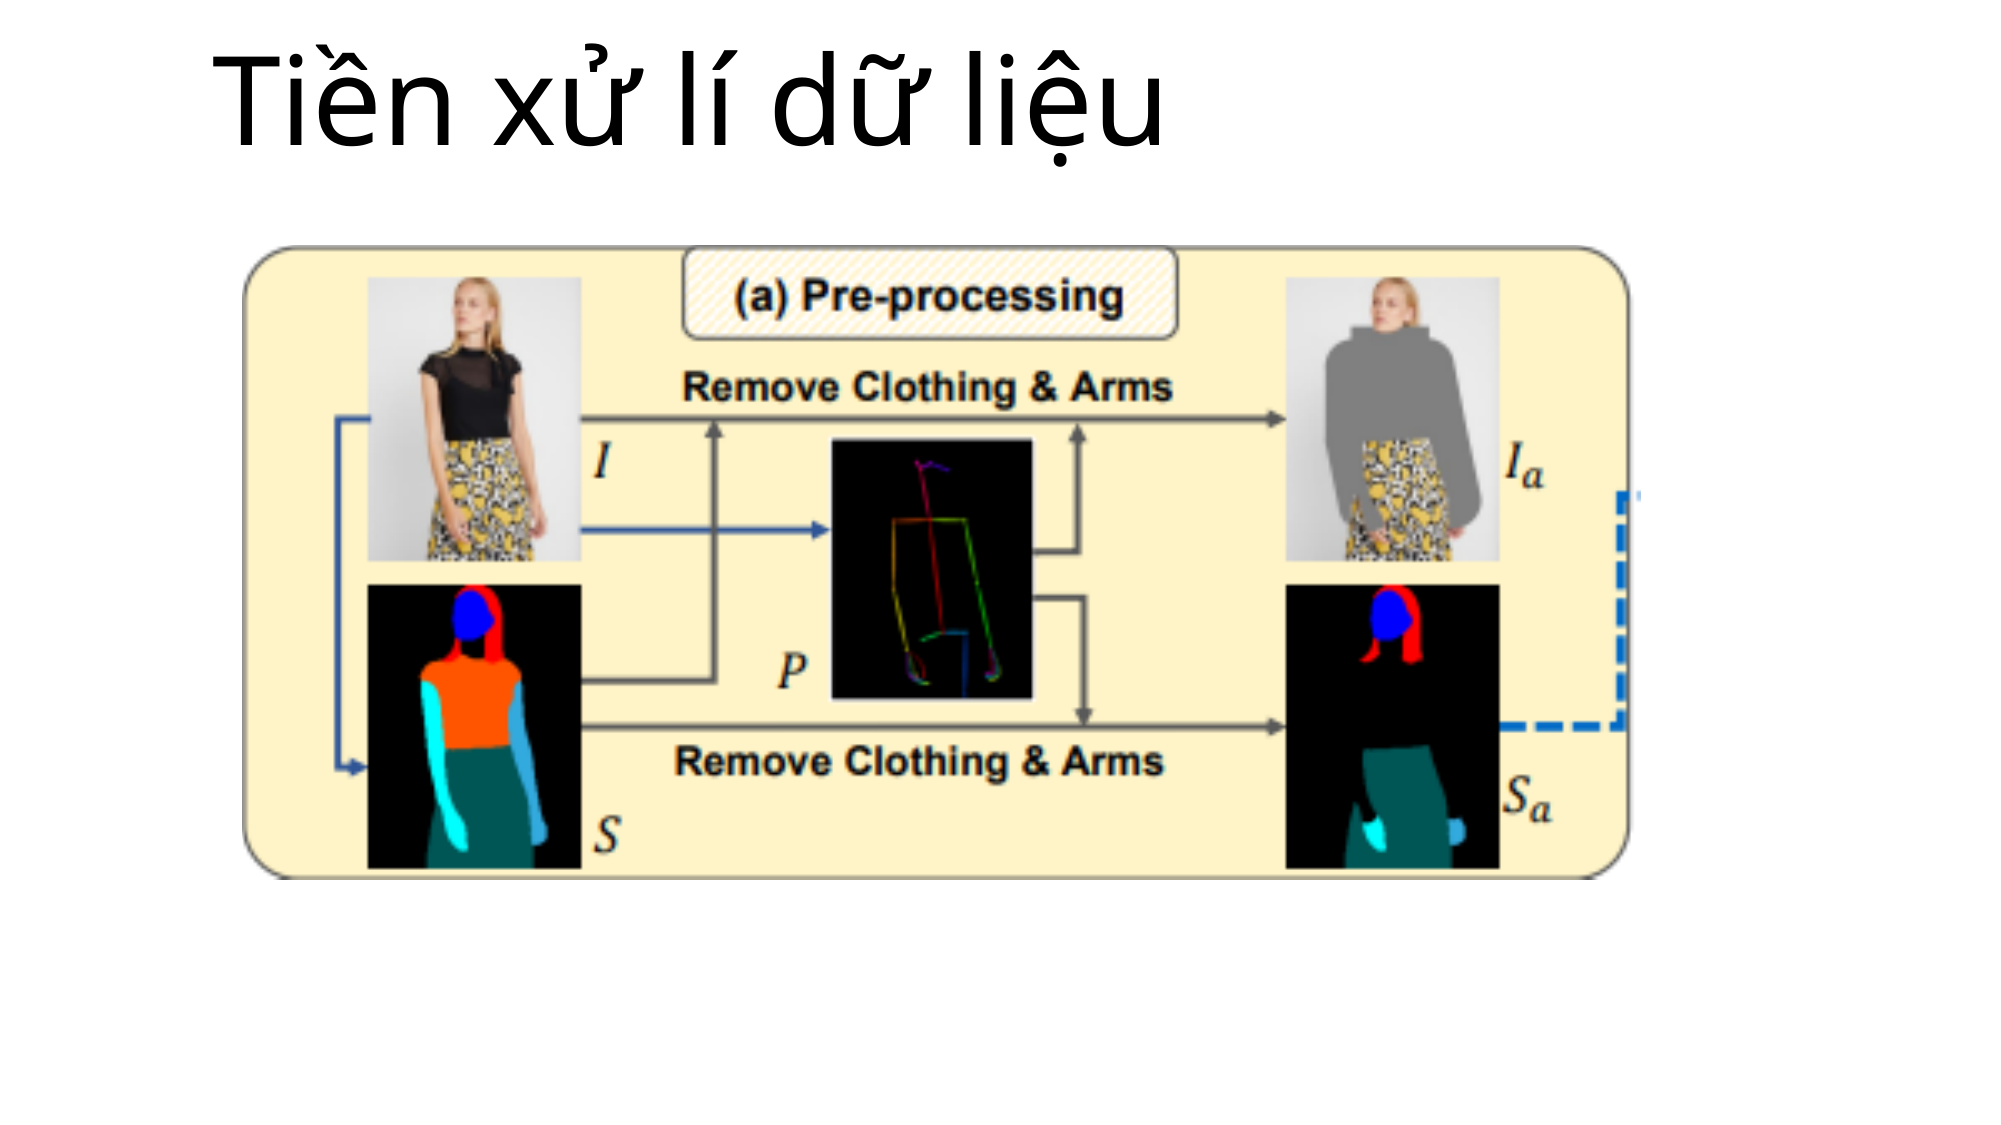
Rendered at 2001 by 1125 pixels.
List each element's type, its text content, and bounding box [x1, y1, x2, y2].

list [242, 245, 1641, 880]
title Tiền xử lí dữ liệu [197, 30, 1698, 180]
